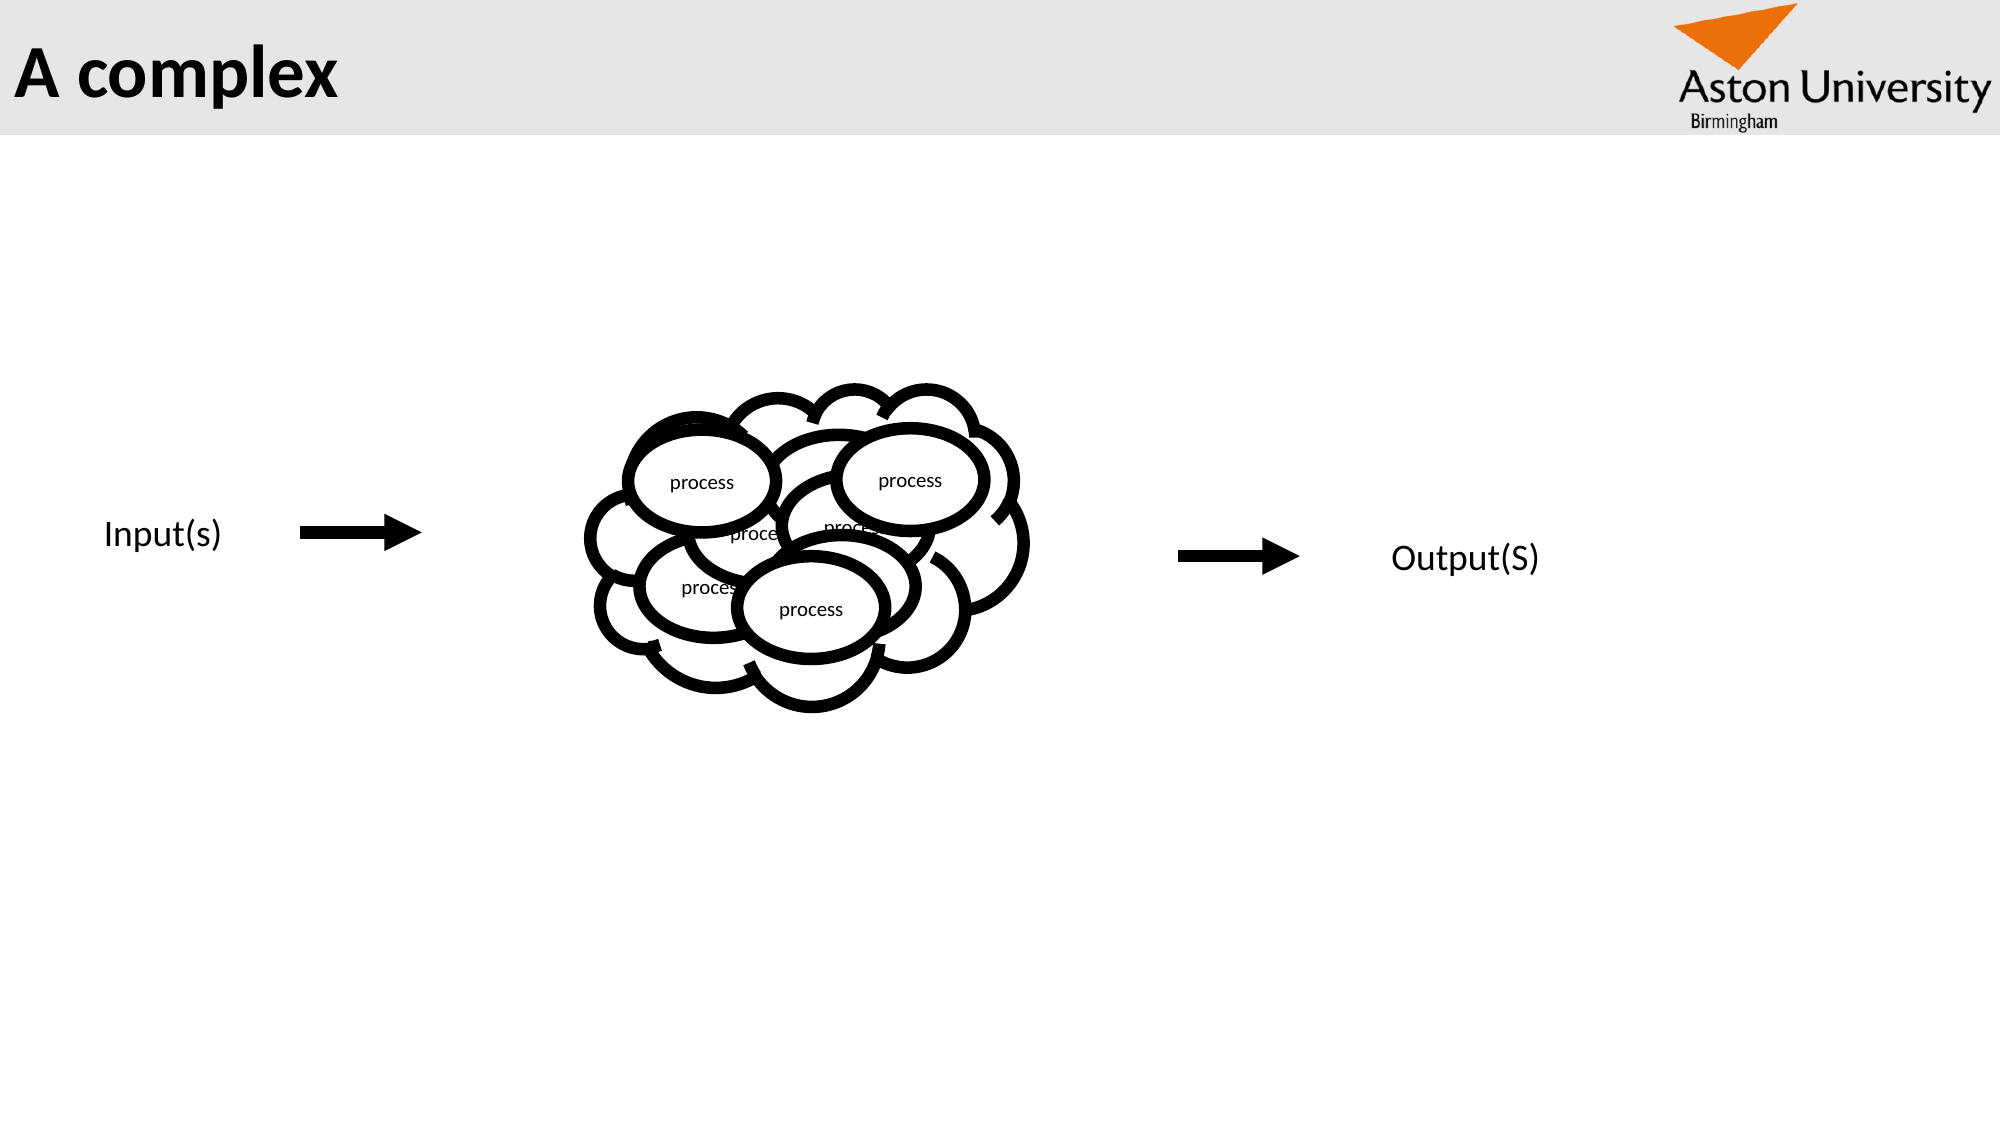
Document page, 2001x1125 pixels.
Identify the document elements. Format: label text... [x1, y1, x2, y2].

text_box process [769, 433, 865, 520]
text_box A complex [0, 0, 2000, 135]
text_box process [835, 427, 986, 533]
text_box process [776, 534, 917, 633]
text_box process [638, 537, 745, 639]
text_box Input(s) [88, 502, 422, 562]
text_box process [780, 475, 931, 563]
picture [1667, 1, 1996, 133]
text_box [589, 388, 1025, 708]
text_box process [627, 428, 778, 534]
text_box process [687, 507, 787, 584]
text_box process [736, 555, 887, 661]
text_box Output(S) [1376, 525, 1710, 586]
